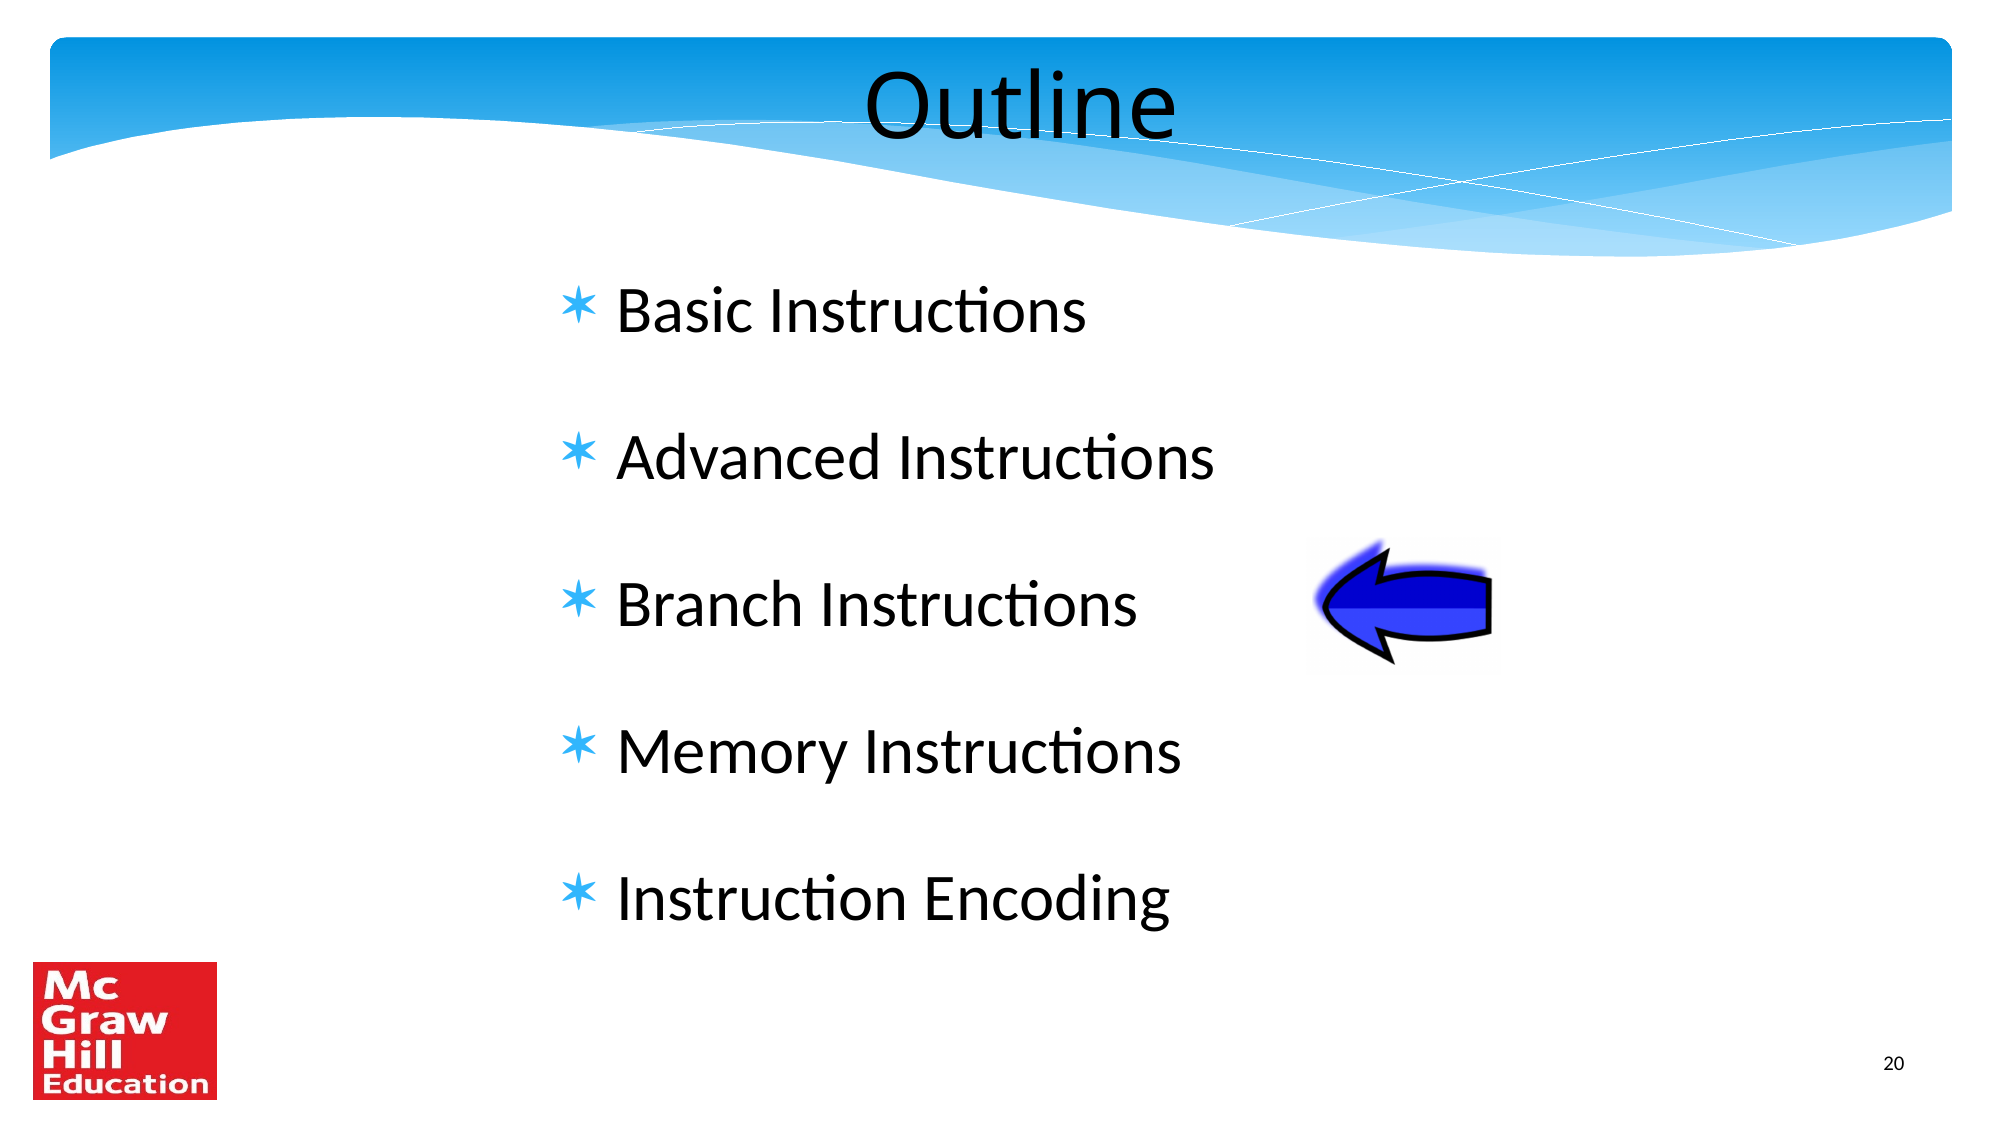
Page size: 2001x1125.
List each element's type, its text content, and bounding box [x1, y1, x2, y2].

title Outline [412, 7, 1630, 196]
list Basic Instructions Advanced Instructions Branch Instructions Memory Instructions Instruction Encoding [545, 266, 1750, 925]
picture [1305, 537, 1501, 676]
picture [33, 962, 217, 1100]
